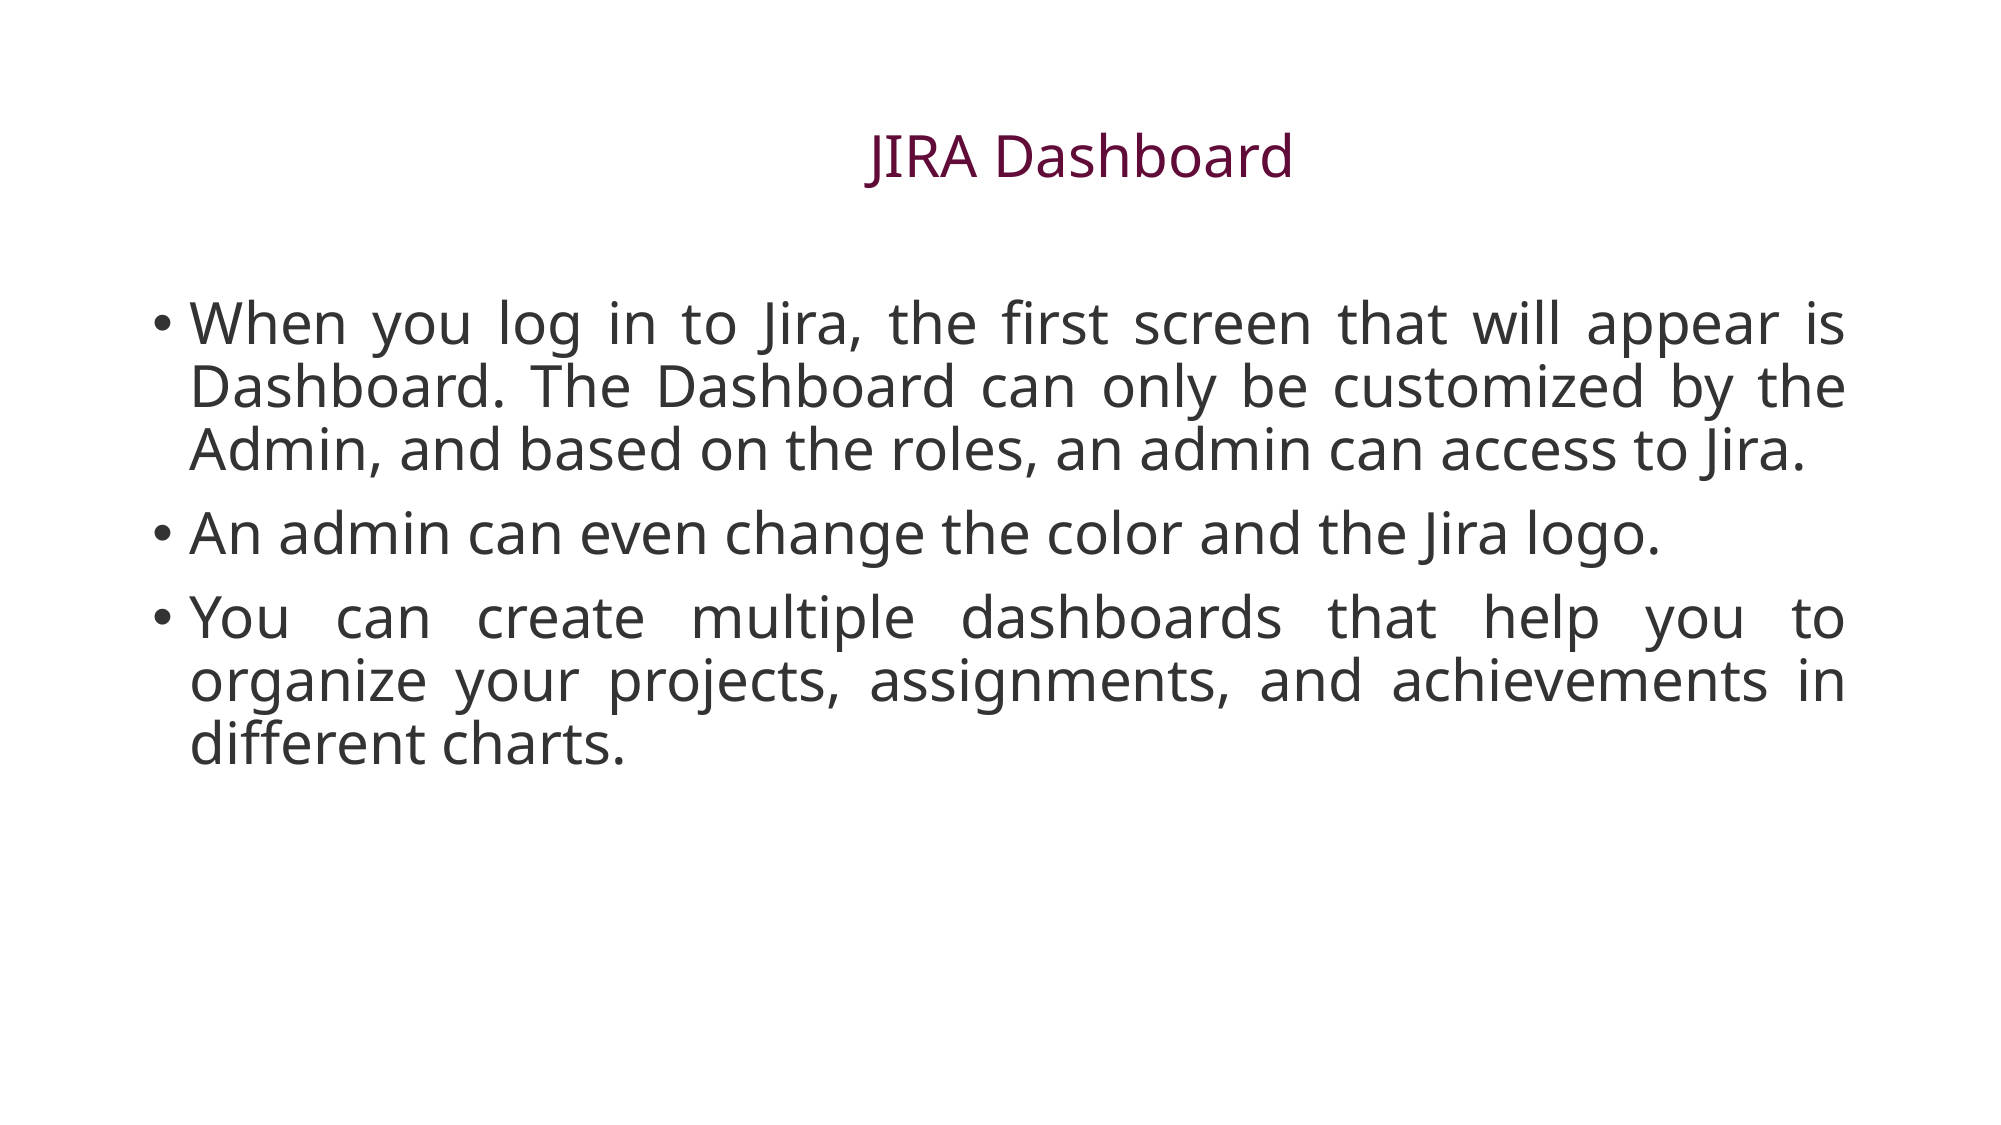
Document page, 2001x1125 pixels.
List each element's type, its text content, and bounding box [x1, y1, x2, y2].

list JIRA Dashboard When you log in to Jira, the first screen that will appear is Dashboard. The Dashboard can only be customized by the Admin, and based on the roles, an admin can access to Jira. An admin can even change the color and the Jira logo. You can create multiple dashboards that help you to organize your projects, assignments, and achievements in different charts. [137, 35, 1863, 1081]
